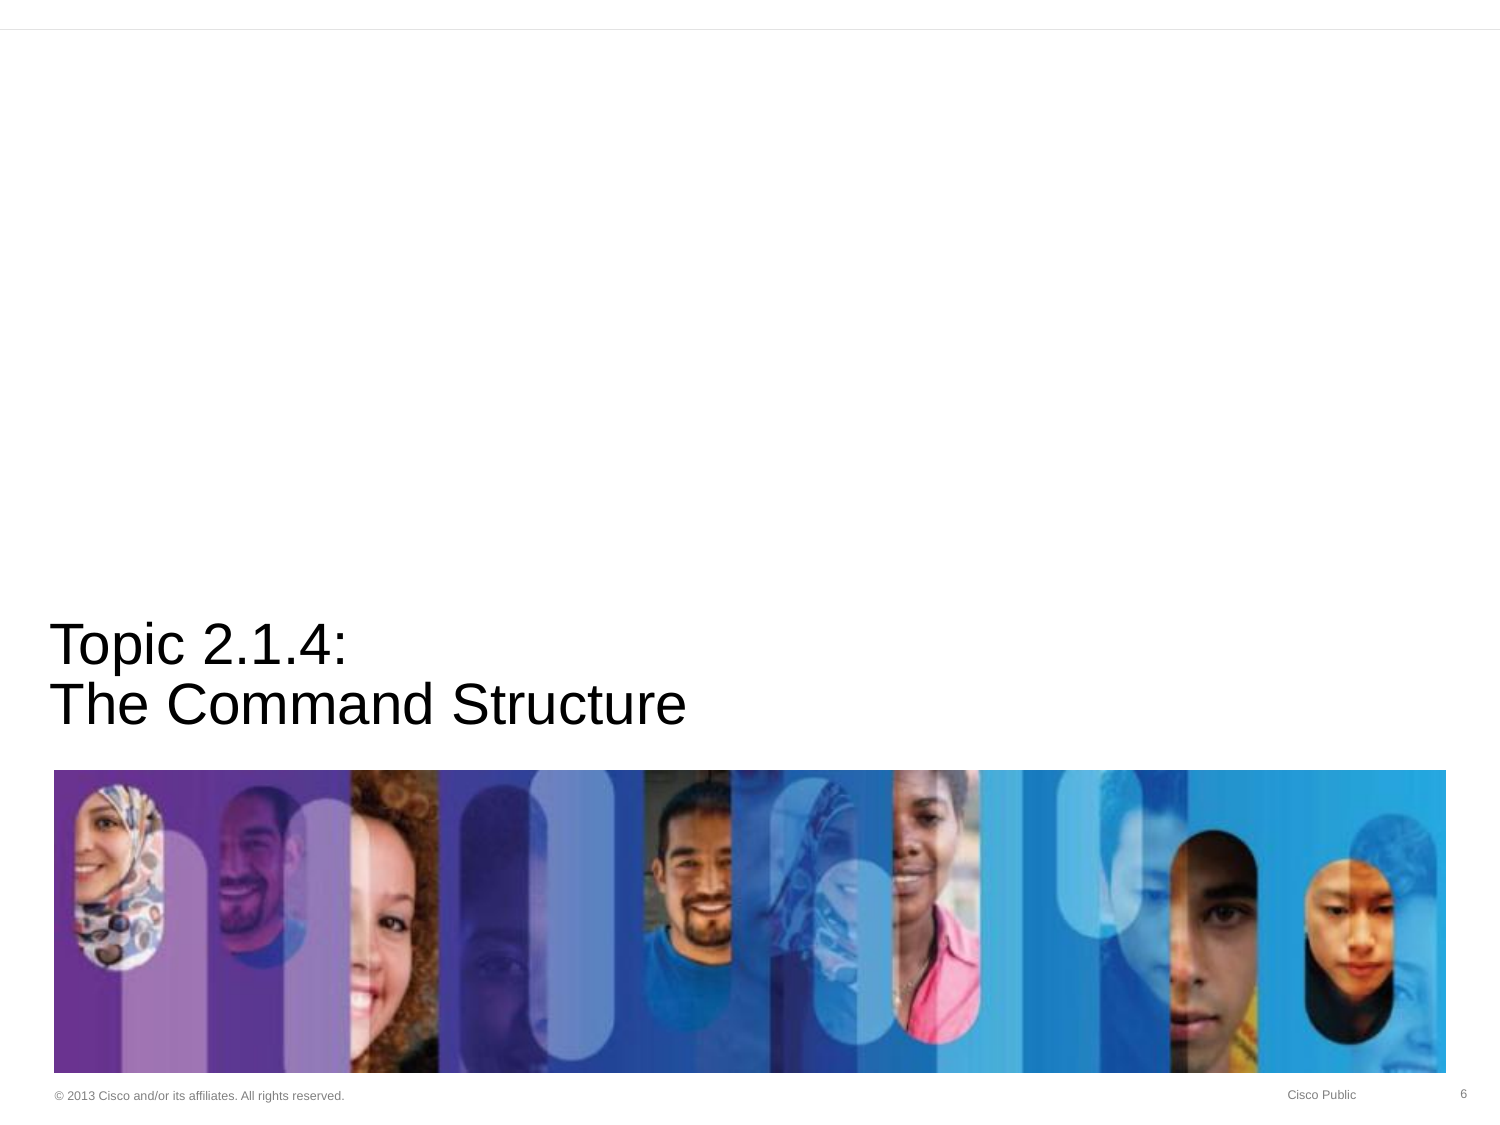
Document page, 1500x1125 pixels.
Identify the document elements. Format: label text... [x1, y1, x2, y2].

picture [54, 770, 1446, 1073]
title Topic 2.1.4: The Command Structure [36, 65, 1439, 744]
